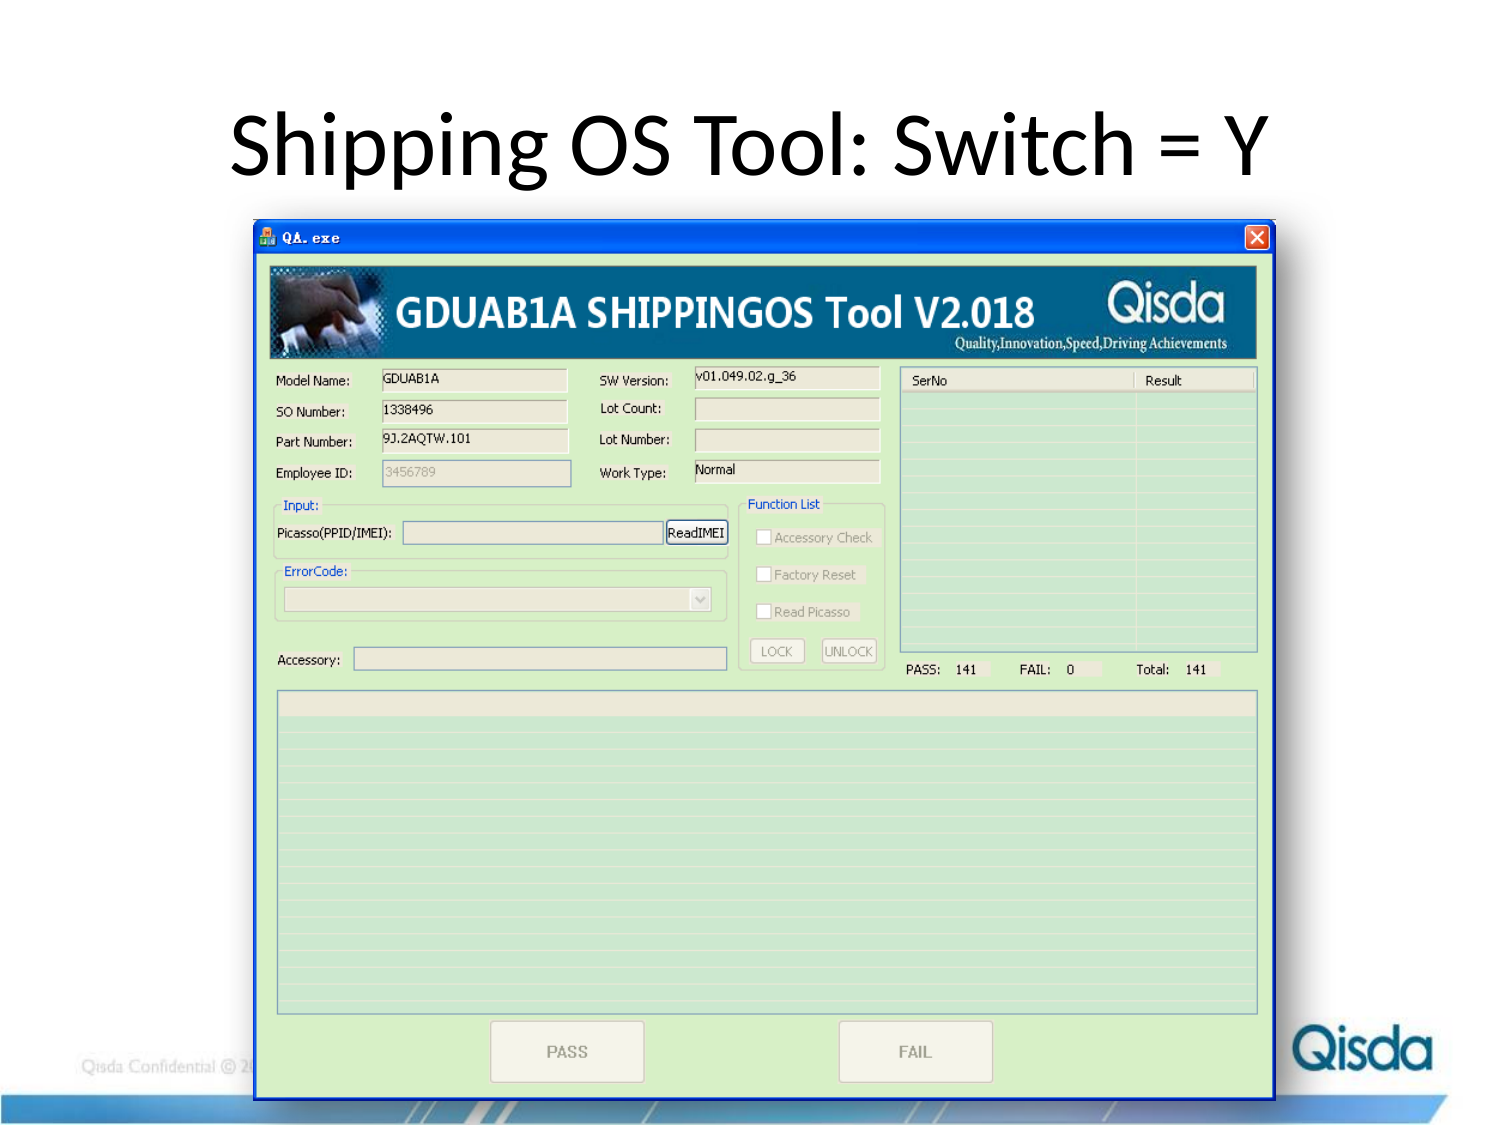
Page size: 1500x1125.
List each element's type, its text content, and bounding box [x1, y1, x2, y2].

title Shipping OS Tool: Switch = Y [75, 45, 1425, 233]
picture [0, 0, 1500, 1125]
